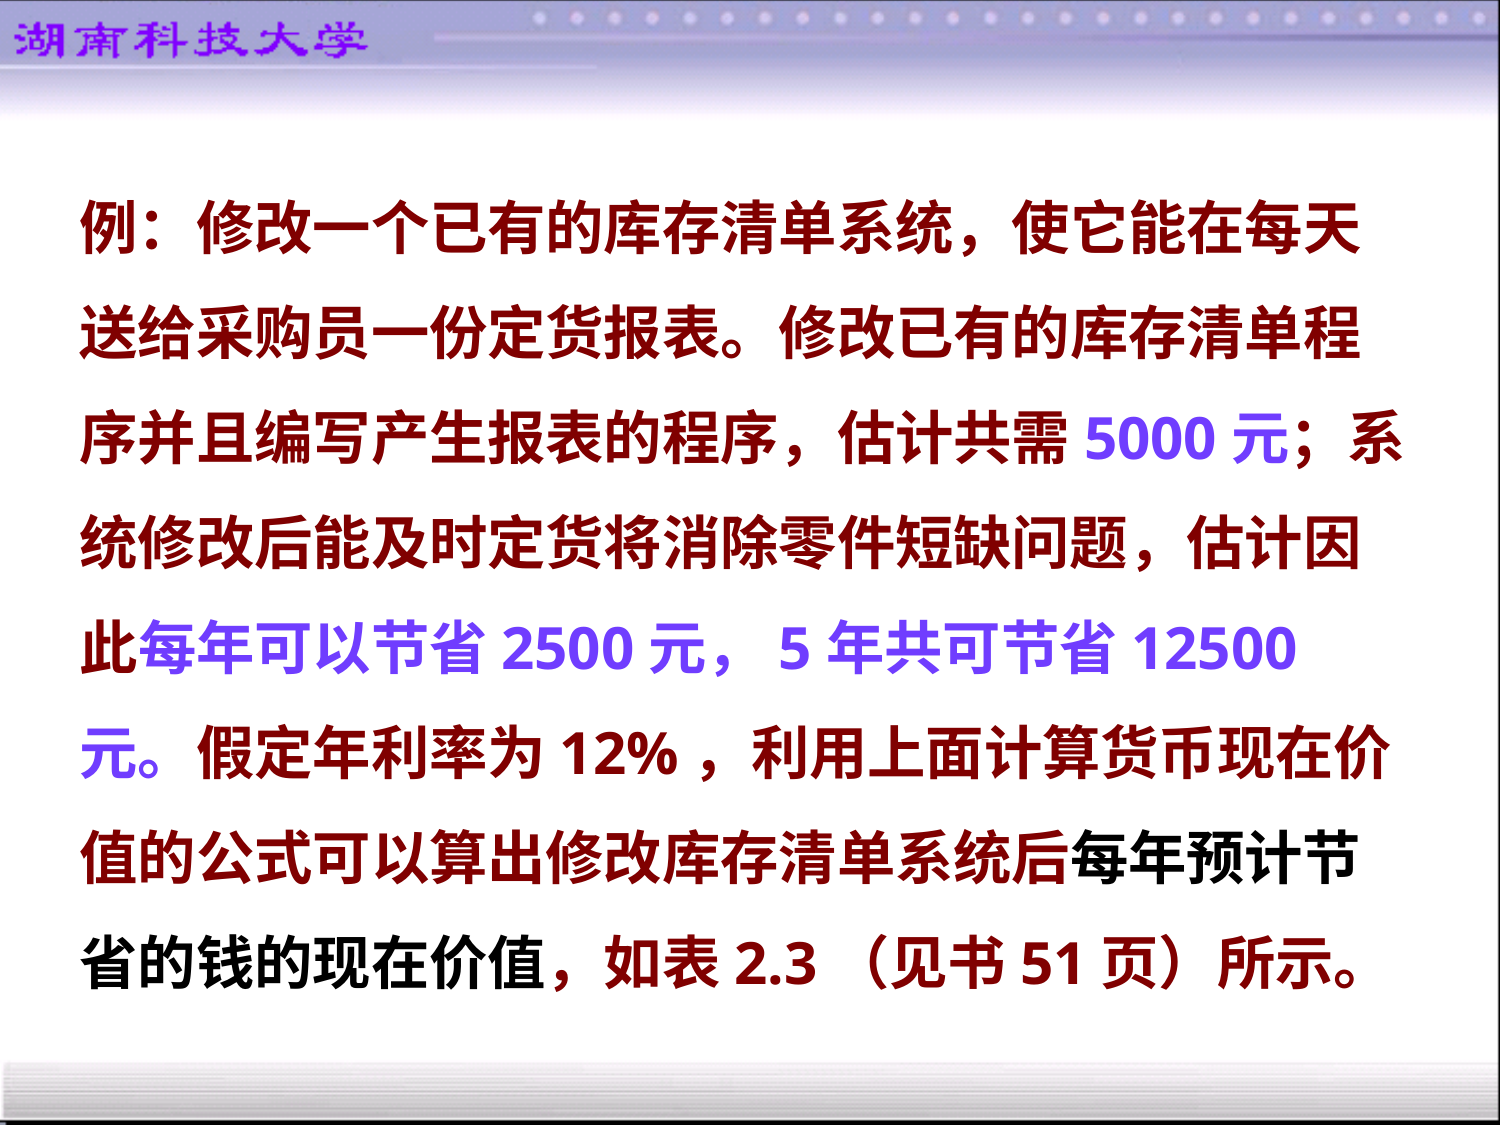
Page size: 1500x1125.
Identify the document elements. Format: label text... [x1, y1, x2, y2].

text_box 例：修改一个已有的库存清单系统，使它能在每天送给采购员一份定货报表。修改已有的库存清单程序并且编写产生报表的程序，估计共需5000元；系统修改后能及时定货将消除零件短缺问题，估计因此每年可以节省2500元，5年共可节省12500元。假定年利率为12%，利用上面计算货币现在价值的公式可以算出修改库存清单系统后每年预计节省的钱的现在价值，如表2.3（见书51页）所示。 [65, 148, 1424, 1004]
picture [0, 0, 1500, 1125]
